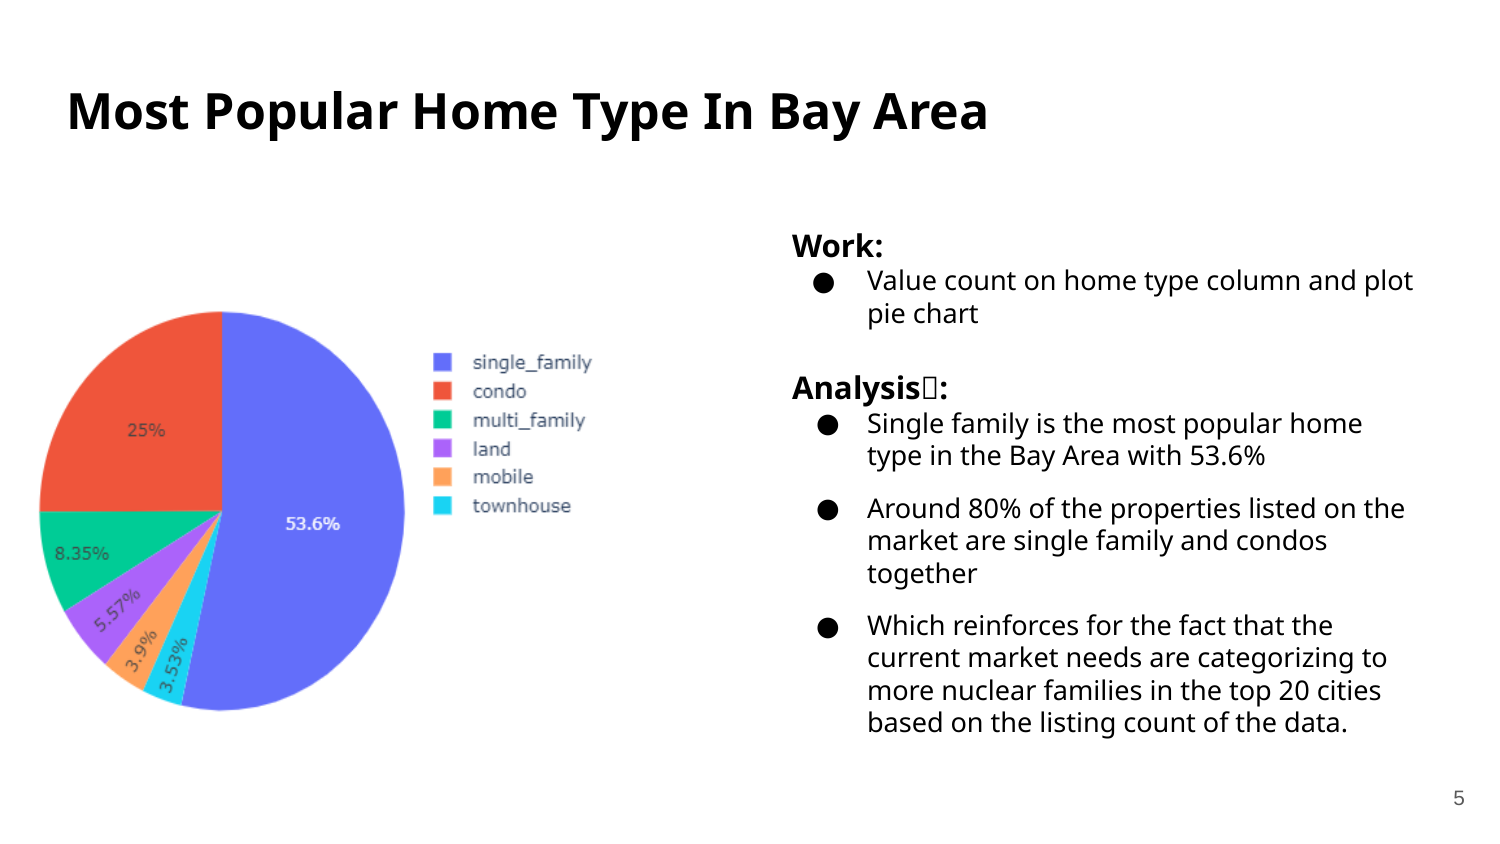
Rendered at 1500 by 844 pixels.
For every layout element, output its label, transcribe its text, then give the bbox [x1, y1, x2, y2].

slide_number 5 [1389, 764, 1480, 830]
text_box Work: Value count on home type column and plot pie chart Analysis💡: Single family is the most popular home type in the Bay Area with 53.6% Around 80% of the properties listed on the market are single family and condos together Which reinforces for the fact that the current market needs are categorizing to more nuclear families in the top 20 cities based on the listing count of the data. [776, 211, 1440, 760]
picture [21, 299, 618, 713]
title Most Popular Home Type In Bay Area [51, 64, 1449, 178]
